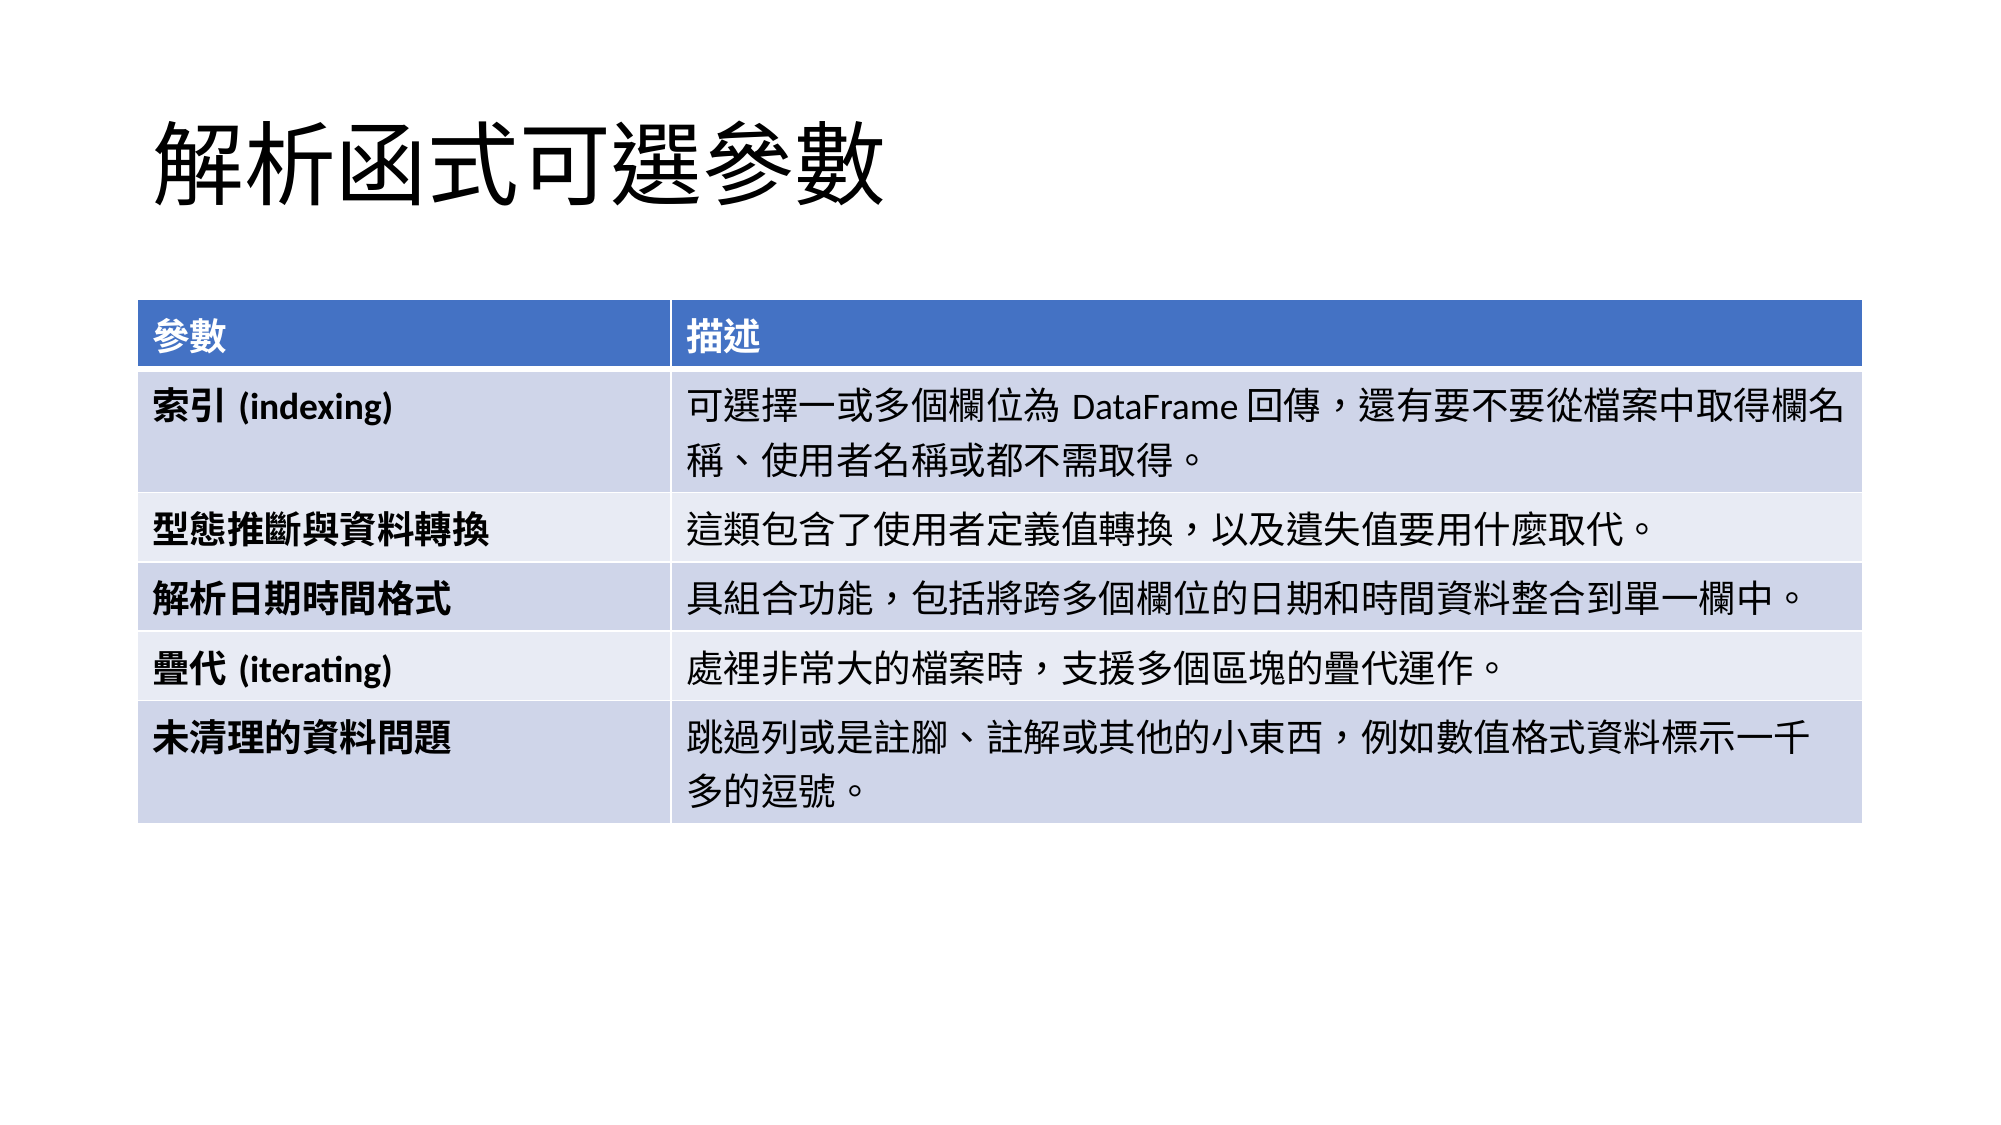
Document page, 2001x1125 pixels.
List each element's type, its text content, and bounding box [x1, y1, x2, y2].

table_cell 這類包含了使用者定義值轉換，以及遺失值要用什麼取代。 [672, 493, 1862, 561]
table_cell 處裡非常大的檔案時，支援多個區塊的疊代運作。 [672, 632, 1862, 700]
table_cell 可選擇一或多個欄位為DataFrame回傳，還有要不要從檔案中取得欄名稱、使用者名稱或都不需取得。 [672, 372, 1862, 492]
table_cell 未清理的資料問題 [138, 701, 670, 823]
table_cell 具組合功能，包括將跨多個欄位的日期和時間資料整合到單一欄中。 [672, 563, 1862, 630]
table_cell 解析日期時間格式 [138, 563, 670, 630]
title 解析函式可選參數 [137, 59, 1863, 278]
table_cell 索引(indexing) [138, 372, 670, 492]
table_header 參數 [138, 300, 670, 366]
table_cell 跳過列或是註腳、註解或其他的小東西，例如數值格式資料標示一千多的逗號。 [672, 701, 1862, 823]
table_cell 型態推斷與資料轉換 [138, 493, 670, 561]
table_header 描述 [672, 300, 1862, 366]
table_cell 疊代(iterating) [138, 632, 670, 700]
